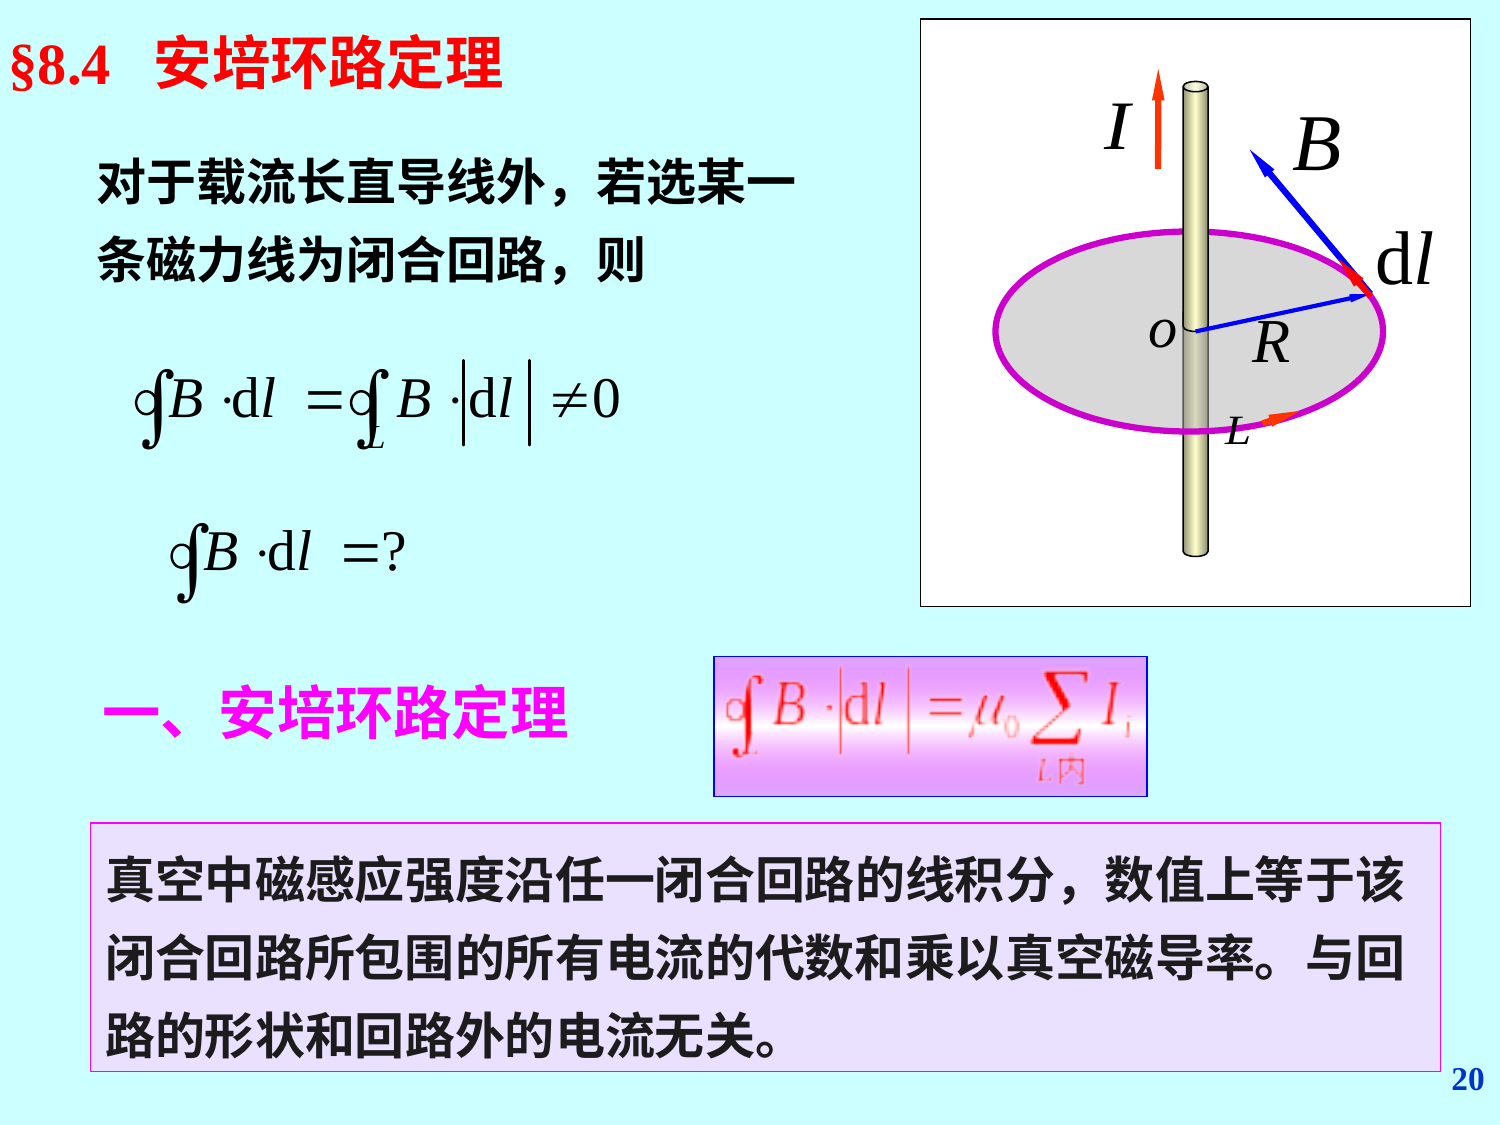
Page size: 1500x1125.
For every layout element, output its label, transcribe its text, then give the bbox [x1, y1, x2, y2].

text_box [920, 18, 1471, 607]
text_box 对于载流长直导线外，若选某一条磁力线为闭合回路，则 [81, 125, 845, 297]
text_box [1249, 93, 1371, 295]
text_box 一、安培环路定理 [87, 668, 713, 754]
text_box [159, 503, 414, 609]
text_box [714, 656, 1147, 796]
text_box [123, 349, 632, 461]
text_box §8.4 安培环路定理 [0, 19, 657, 104]
text_box 真空中磁感应强度沿任一闭合回路的线积分，数值上等于该闭合回路所包围的所有电流的代数和乘以真空磁导率。与回路的形状和回路外的电流无关。 [90, 823, 1441, 1072]
slide_number 20 [1187, 1050, 1500, 1125]
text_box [1338, 208, 1458, 297]
